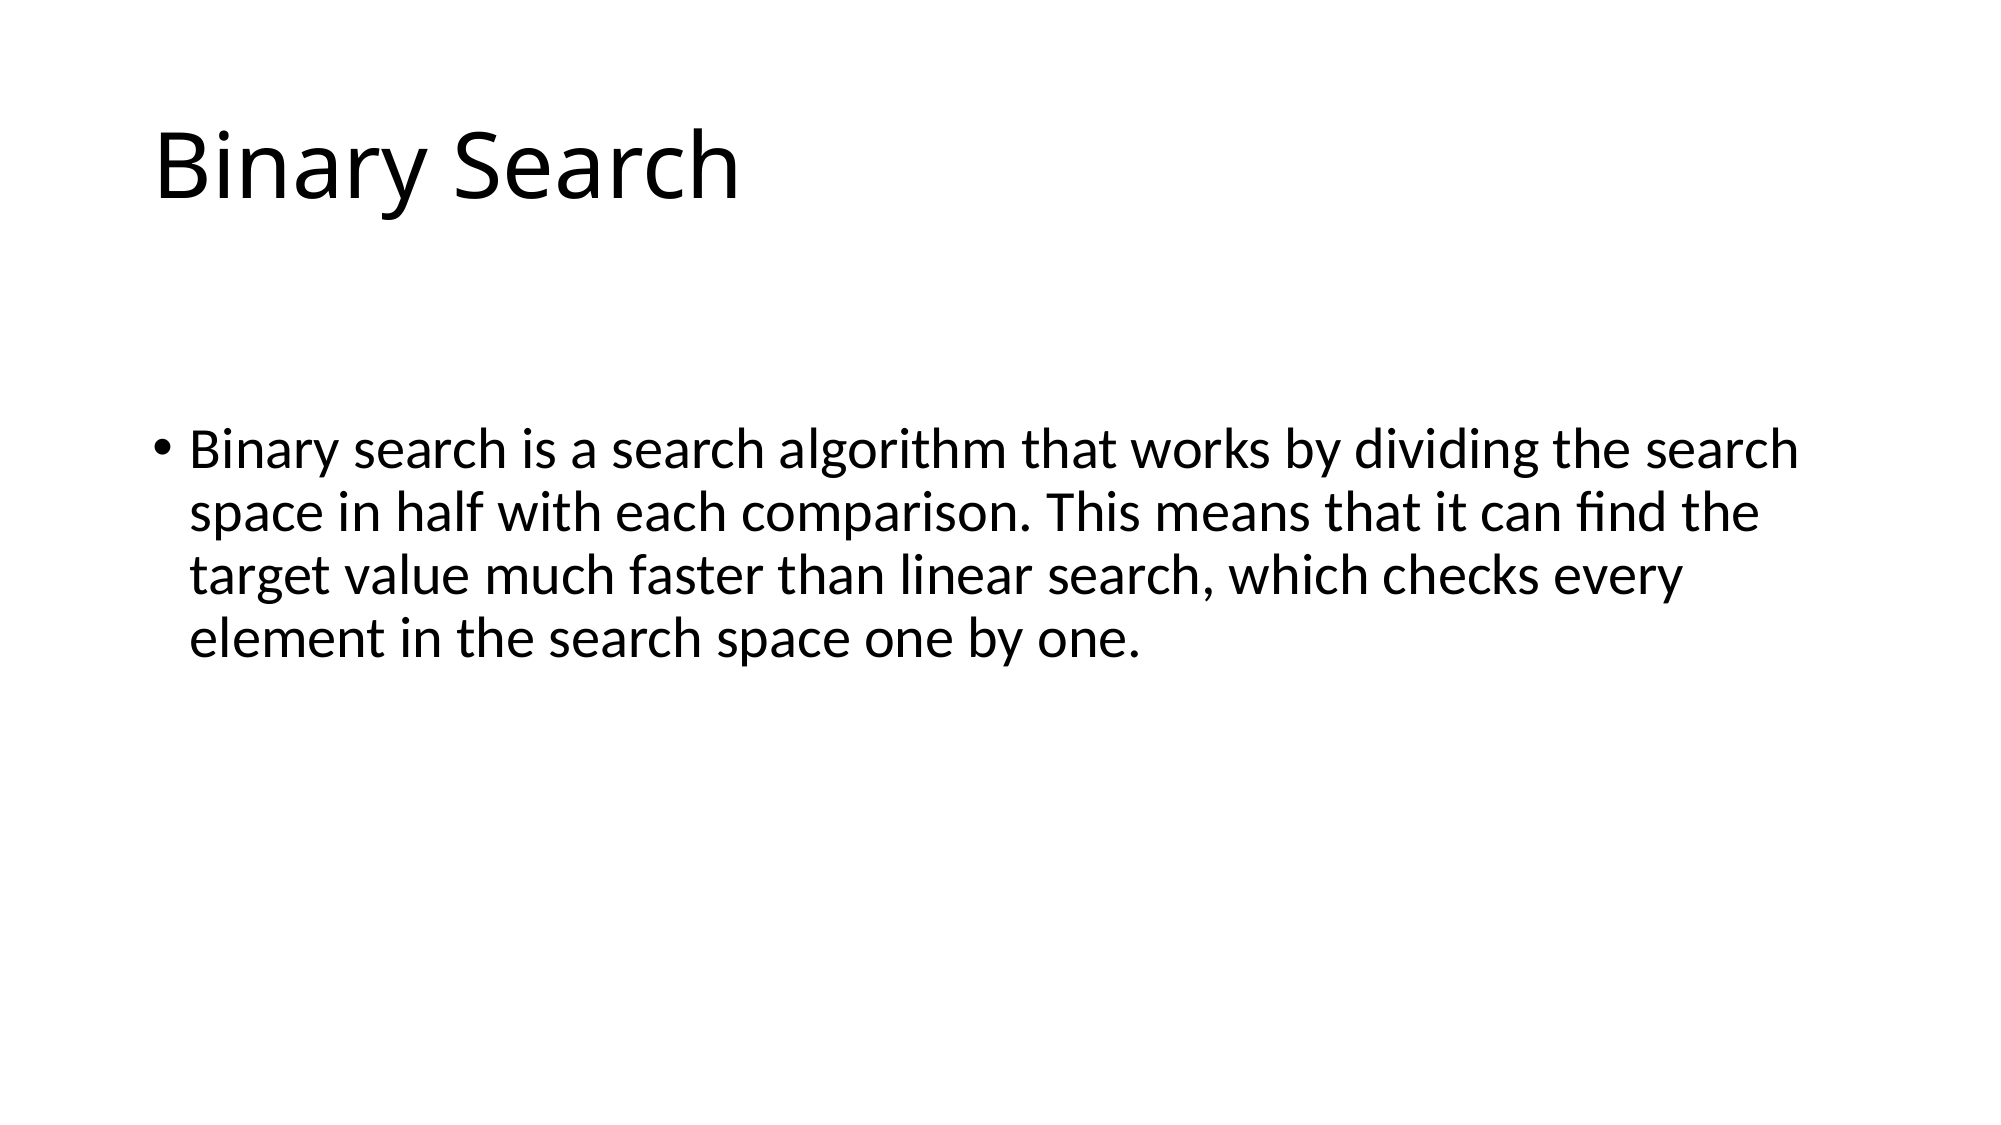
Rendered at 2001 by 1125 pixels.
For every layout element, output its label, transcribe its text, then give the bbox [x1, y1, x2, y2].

list Binary search is a search algorithm that works by dividing the search space in half with each comparison. This means that it can find the target value much faster than linear search, which checks every element in the search space one by one. [137, 411, 1863, 1125]
title Binary Search [137, 59, 1863, 278]
